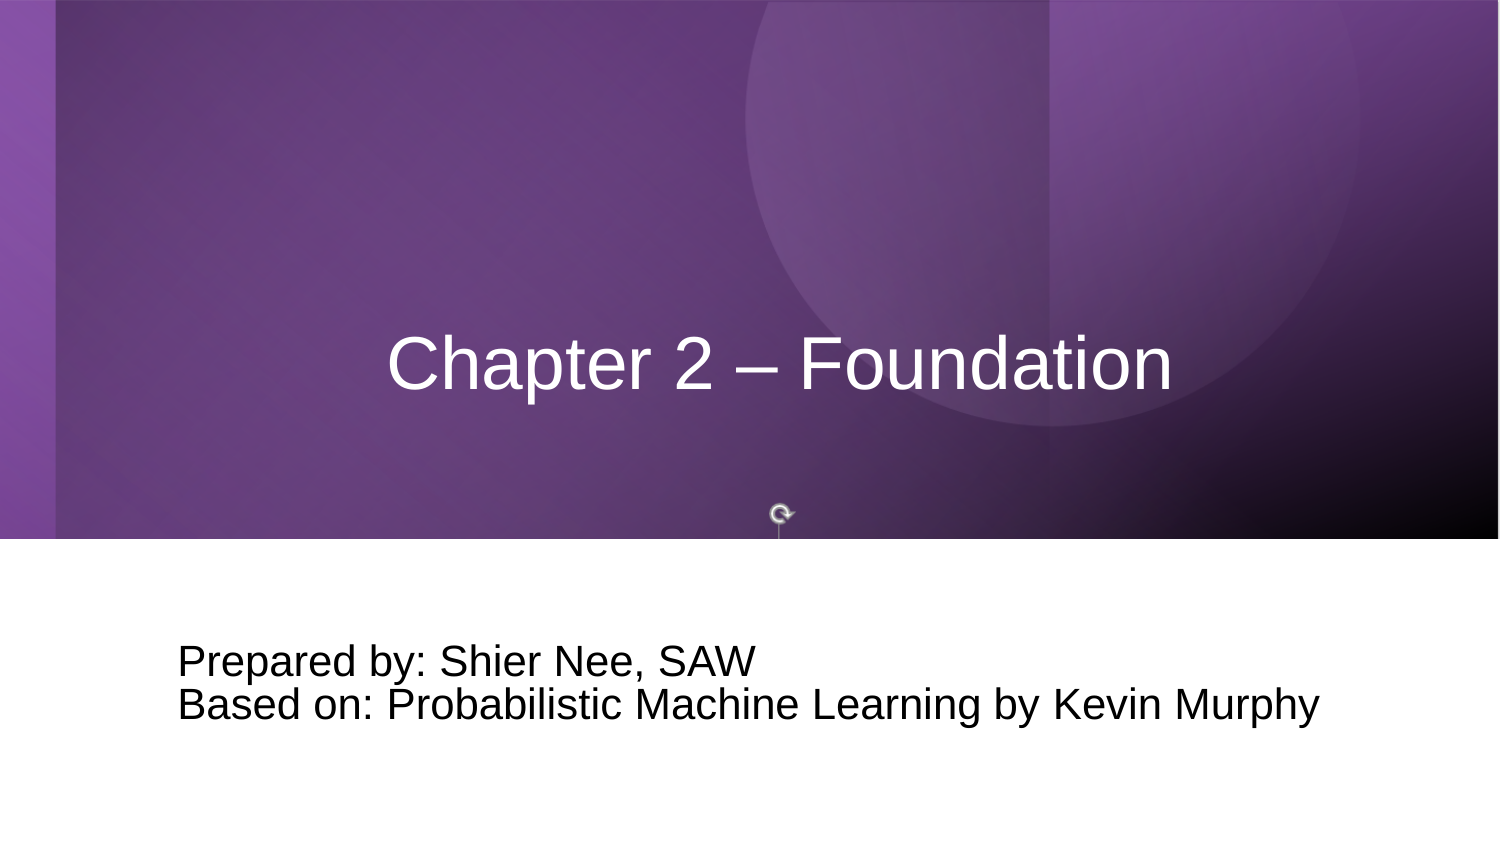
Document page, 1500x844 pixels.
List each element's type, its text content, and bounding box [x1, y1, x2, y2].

picture [0, 0, 1500, 540]
text_box Prepared by: Shier Nee, SAW Based on: Probabilistic Machine Learning by Kevin Murphy [166, 562, 1398, 808]
